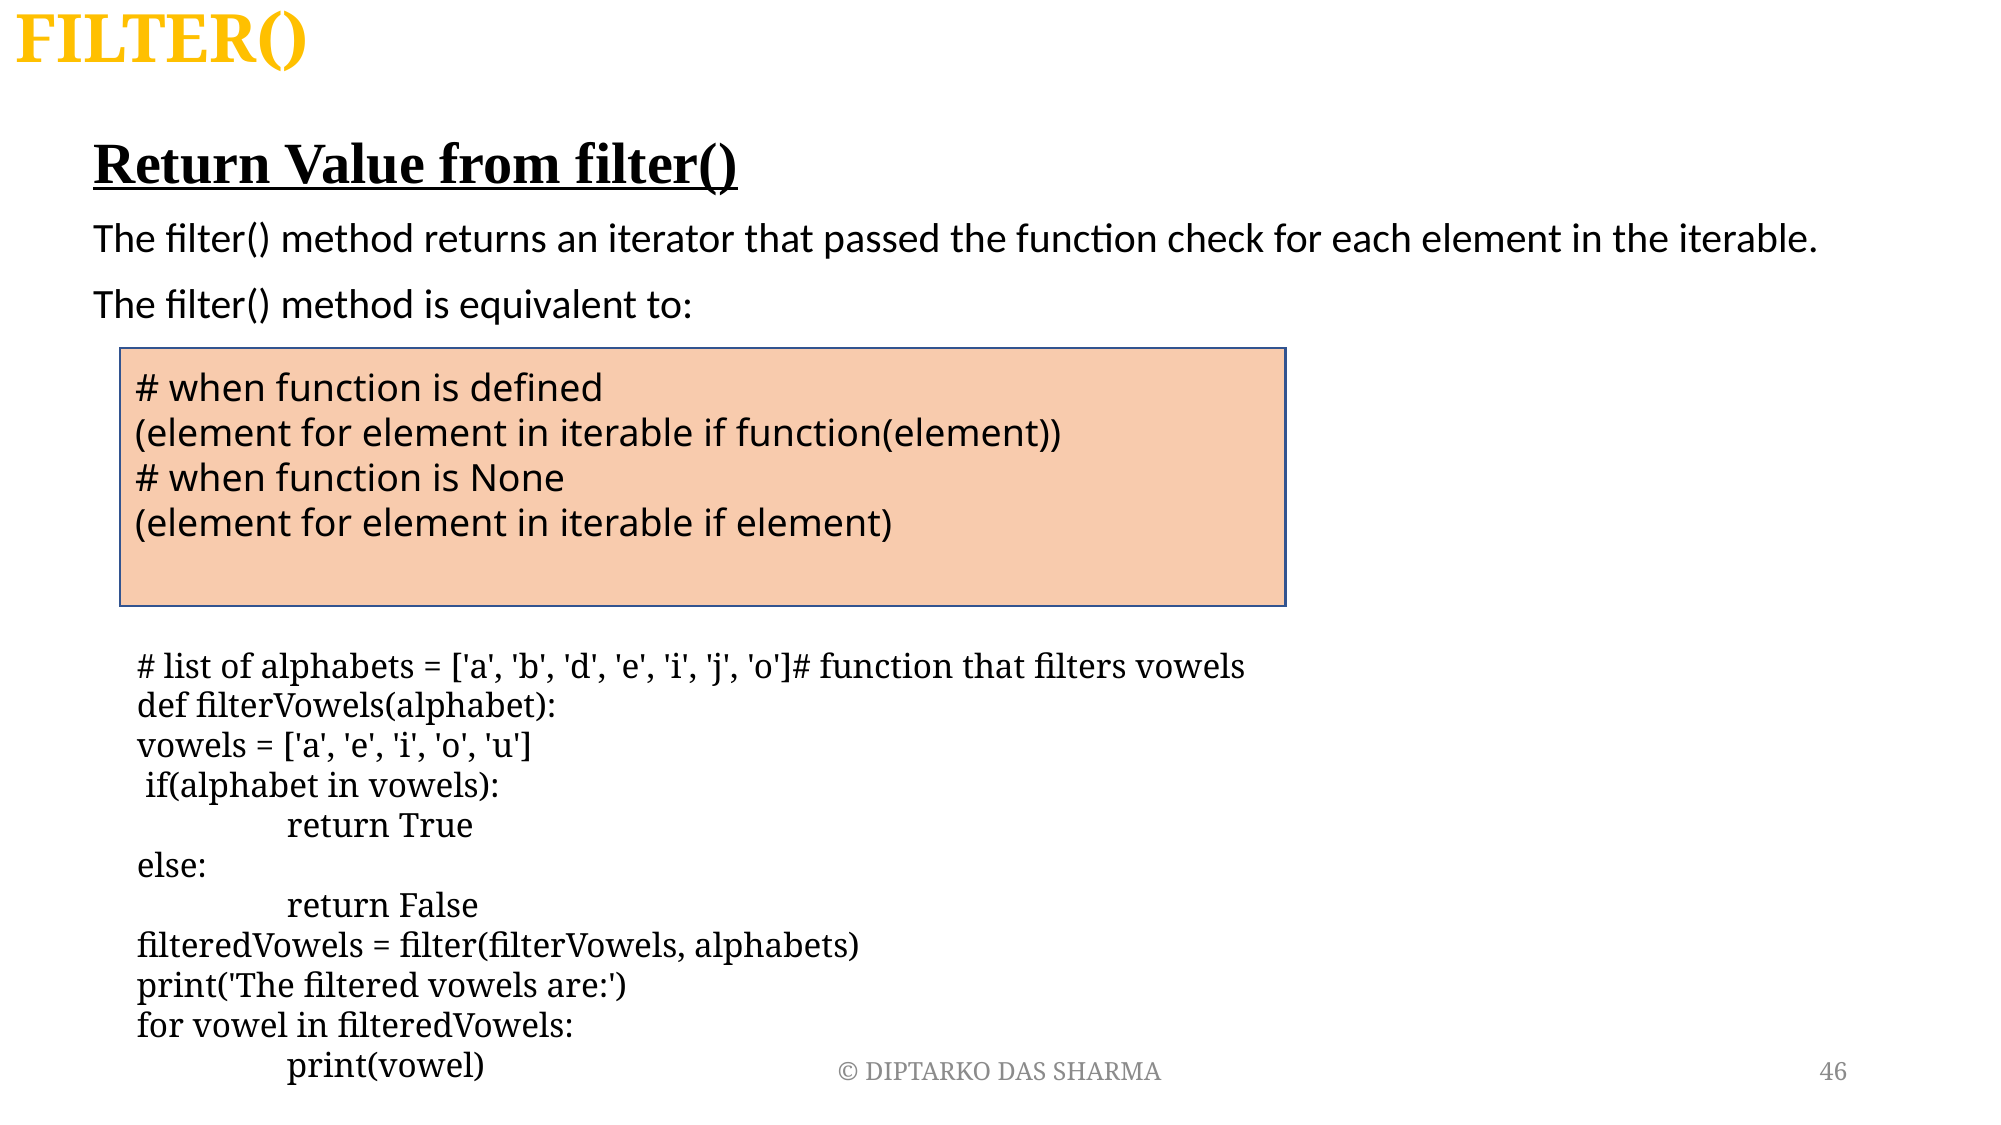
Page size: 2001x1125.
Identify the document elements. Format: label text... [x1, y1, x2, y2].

title FILTER() [0, 0, 1595, 82]
text_box # when function is defined (element for element in iterable if function(element)) # when function is None (element for element in iterable if element) [119, 347, 1287, 607]
footer © DIPTARKO DAS SHARMA [662, 1042, 1338, 1103]
text_box # list of alphabets = ['a', 'b', 'd', 'e', 'i', 'j', 'o']# function that filters vowels def filterVowels(alphabet): vowels = ['a', 'e', 'i', 'o', 'u'] if(alphabet in vowels): return True else: return False filteredVowels = filter(filterVowels, alphabets) print('The filtered vowels are:') for vowel in filteredVowels: print(vowel) [122, 637, 1920, 1092]
slide_number 46 [1412, 1042, 1863, 1103]
list Return Value from filter() The filter() method returns an iterator that passed the function check for each element in the iterable. The filter() method is equivalent to: [78, 125, 1960, 1036]
